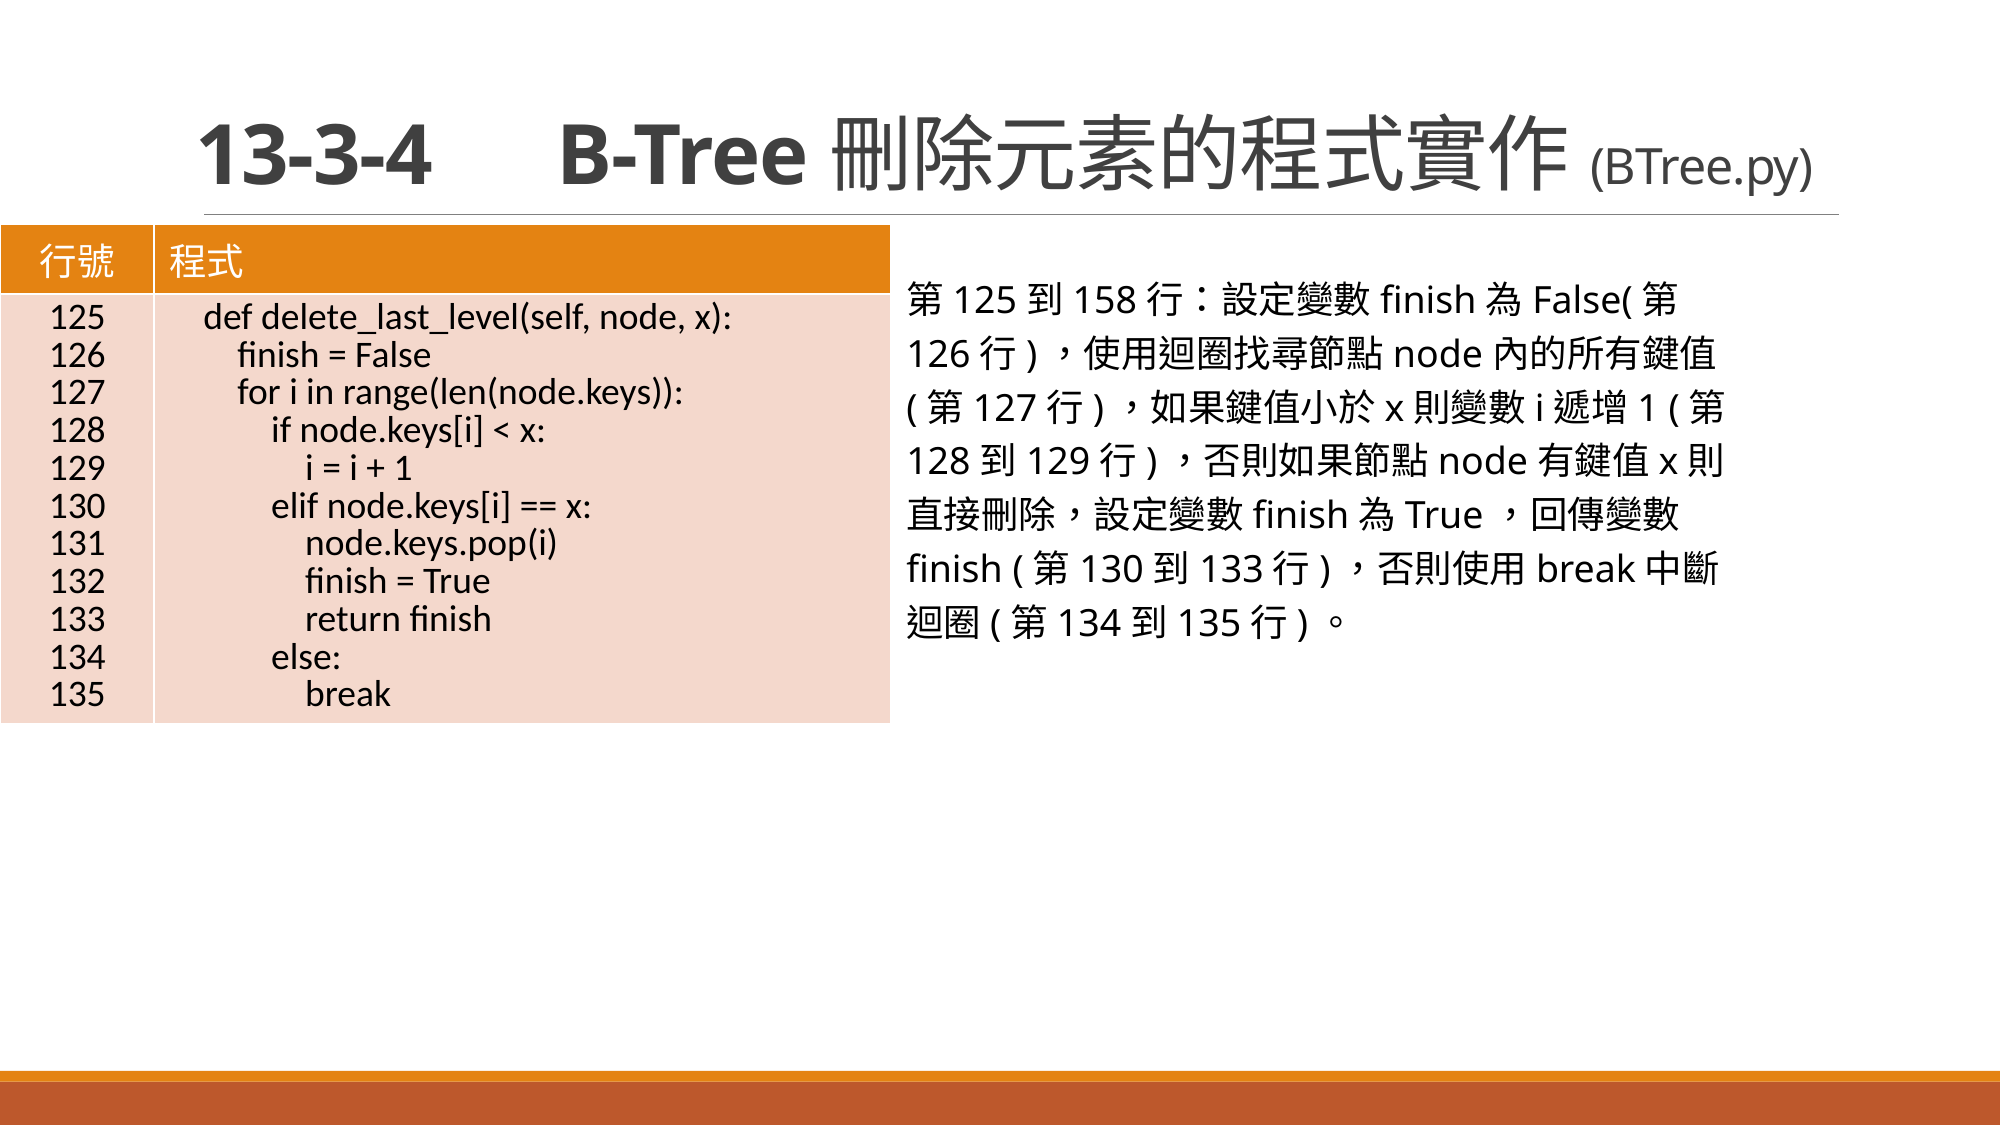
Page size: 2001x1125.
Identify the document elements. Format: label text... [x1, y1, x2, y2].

table_cell 125 126 127 128 129 130 131 132 133 134 135 [1, 295, 153, 723]
table_header 程式 [155, 225, 890, 293]
table_header 行號 [1, 225, 153, 293]
table_cell def delete_last_level(self, node, x): finish = False for i in range(len(node.keys)): if node.keys[i] < x: i = i + 1 elif node.keys[i] == x: node.keys.pop(i) finish = True return finish else: break [155, 295, 890, 723]
text_box 第125到158行：設定變數finish為False(第126行)，使用迴圈找尋節點node內的所有鍵值(第127行)，如果鍵值小於x則變數i遞增1 (第128到129行)，否則如果節點node有鍵值x則直接刪除，設定變數finish為True，回傳變數finish (第130到133行)，否則使用break中斷迴圈(第134到135行)。 [891, 259, 1757, 652]
title 13-3-4 B-Tree刪除元素的程式實作(BTree.py) [180, 47, 1830, 209]
